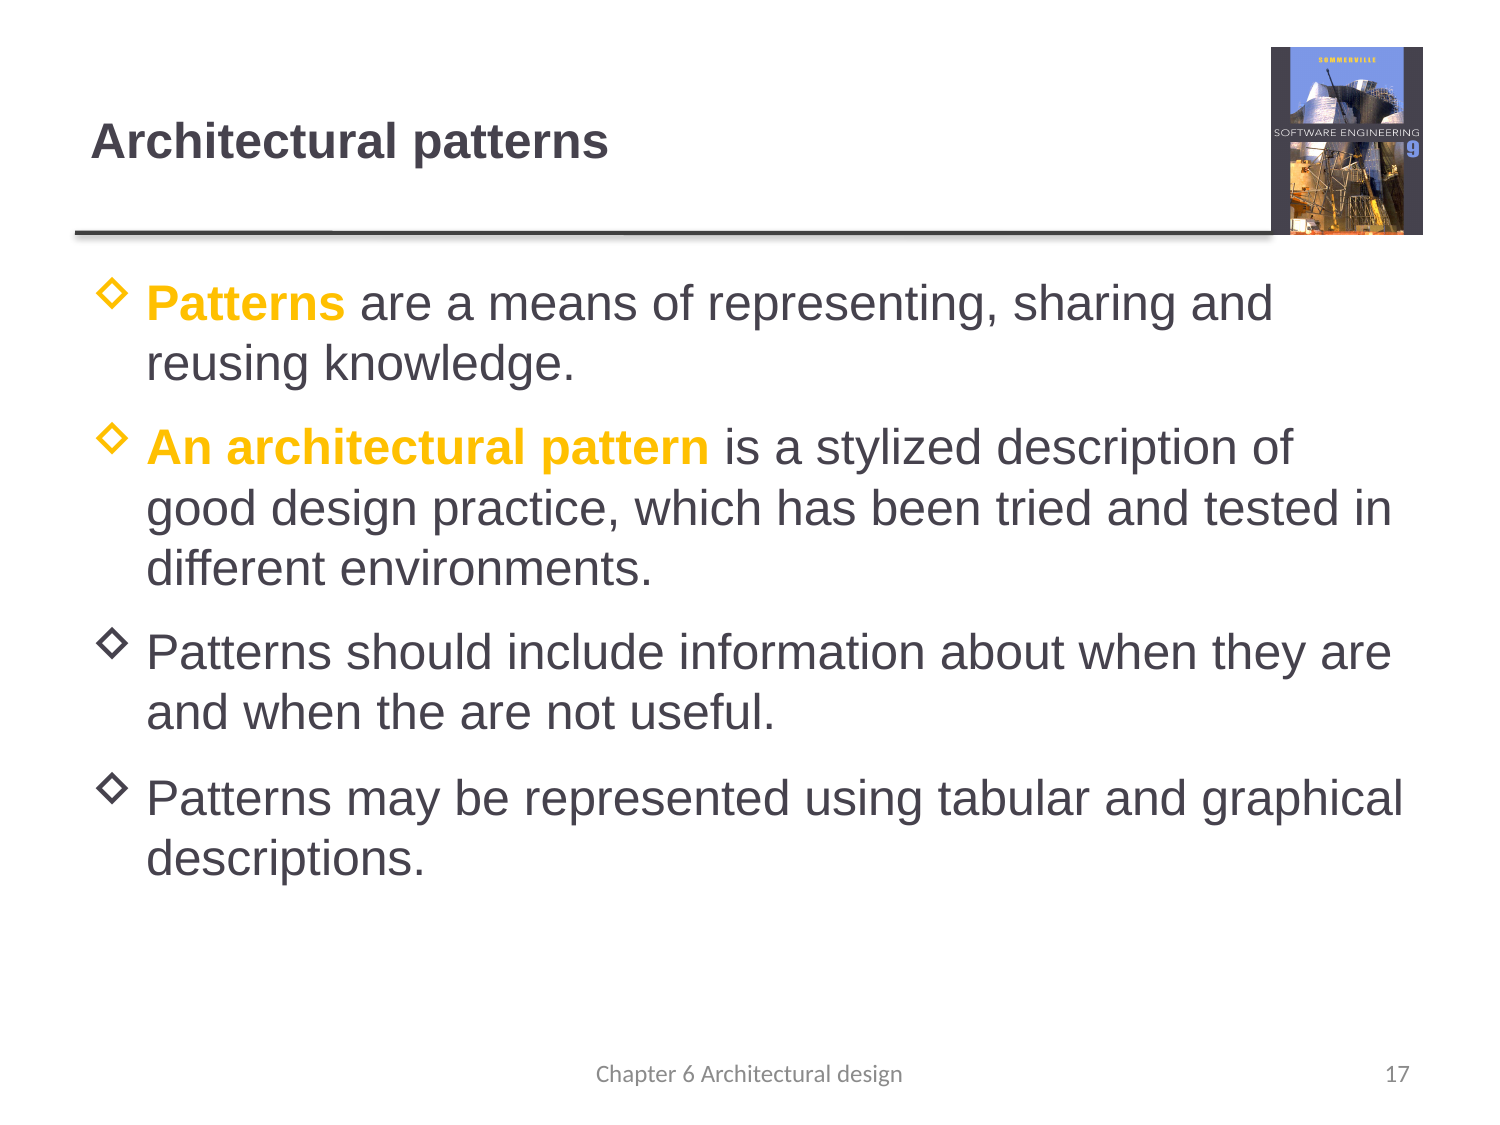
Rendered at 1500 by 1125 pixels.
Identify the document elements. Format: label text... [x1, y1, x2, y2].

list Patterns are a means of representing, sharing and reusing knowledge. An architectural pattern is a stylized description of good design practice, which has been tried and tested in different environments. Patterns should include information about when they are and when the are not useful. Patterns may be represented using tabular and graphical descriptions. [75, 262, 1425, 1005]
footer Chapter 6 Architectural design [512, 1042, 988, 1103]
title Architectural patterns [74, 44, 1272, 233]
slide_number 17 [1074, 1042, 1425, 1103]
picture [1272, 47, 1423, 235]
